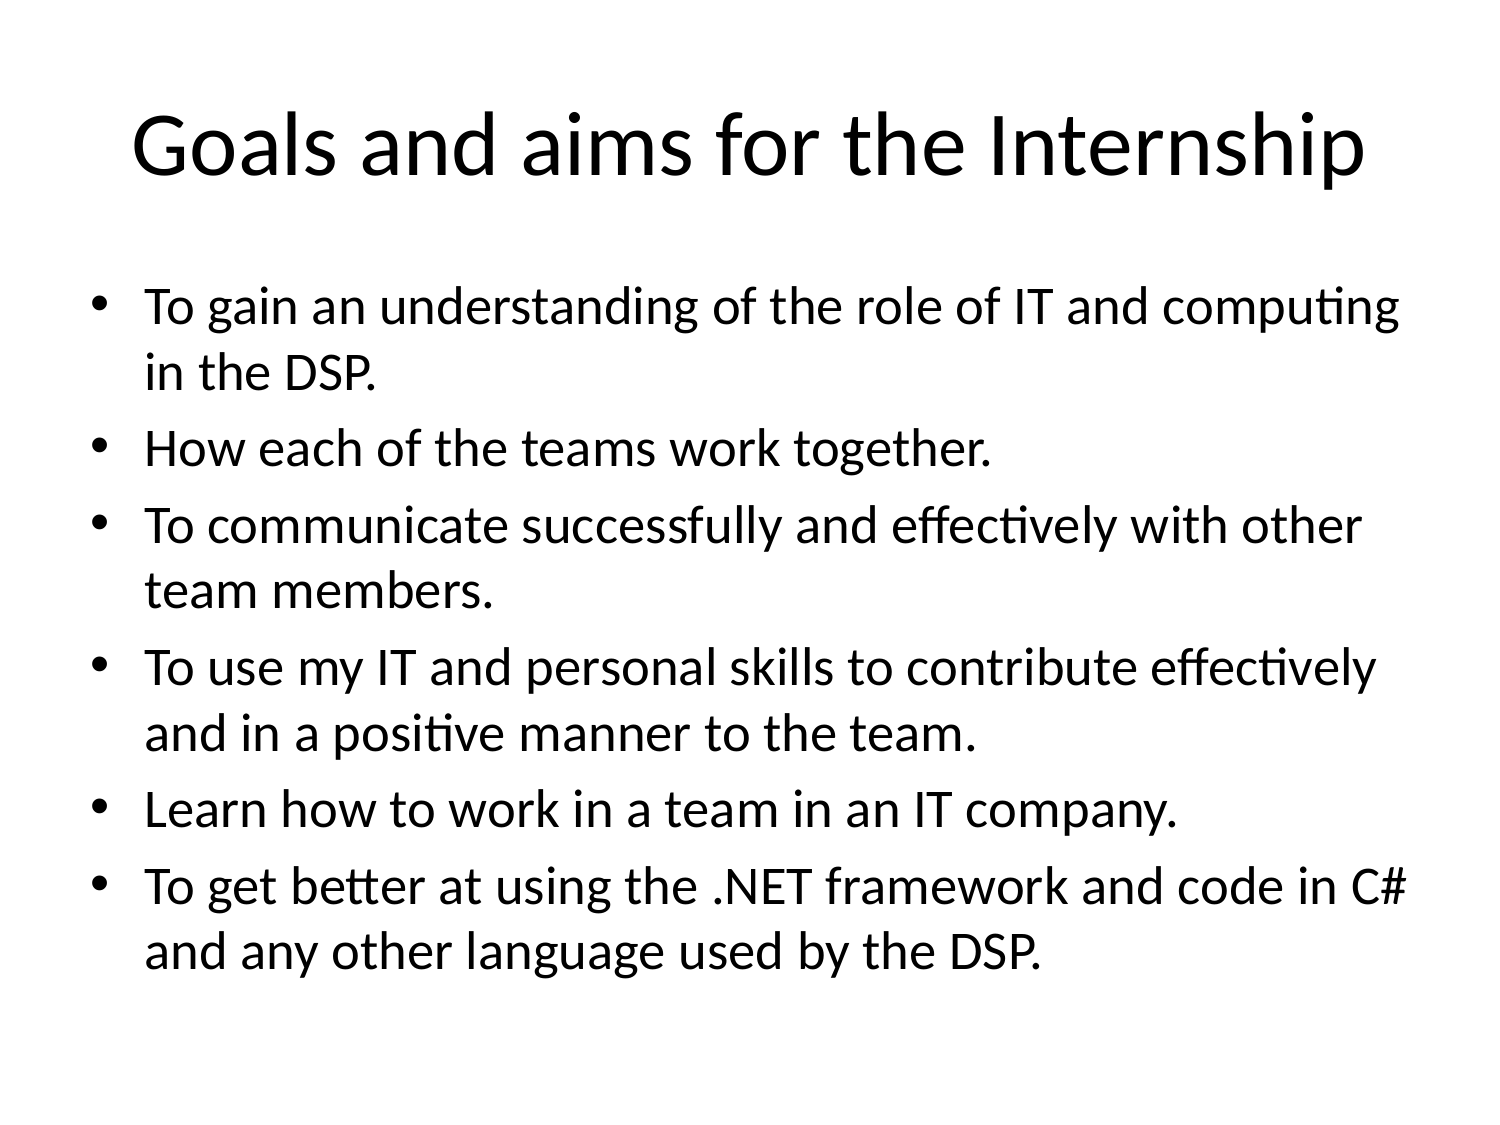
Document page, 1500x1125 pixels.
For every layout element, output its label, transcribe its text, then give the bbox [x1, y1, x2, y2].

list To gain an understanding of the role of IT and computing in the DSP. How each of the teams work together. To communicate successfully and effectively with other team members. To use my IT and personal skills to contribute effectively and in a positive manner to the team. Learn how to work in a team in an IT company. To get better at using the .NET framework and code in C# and any other language used by the DSP. [75, 262, 1425, 1005]
title Goals and aims for the Internship [75, 45, 1425, 233]
